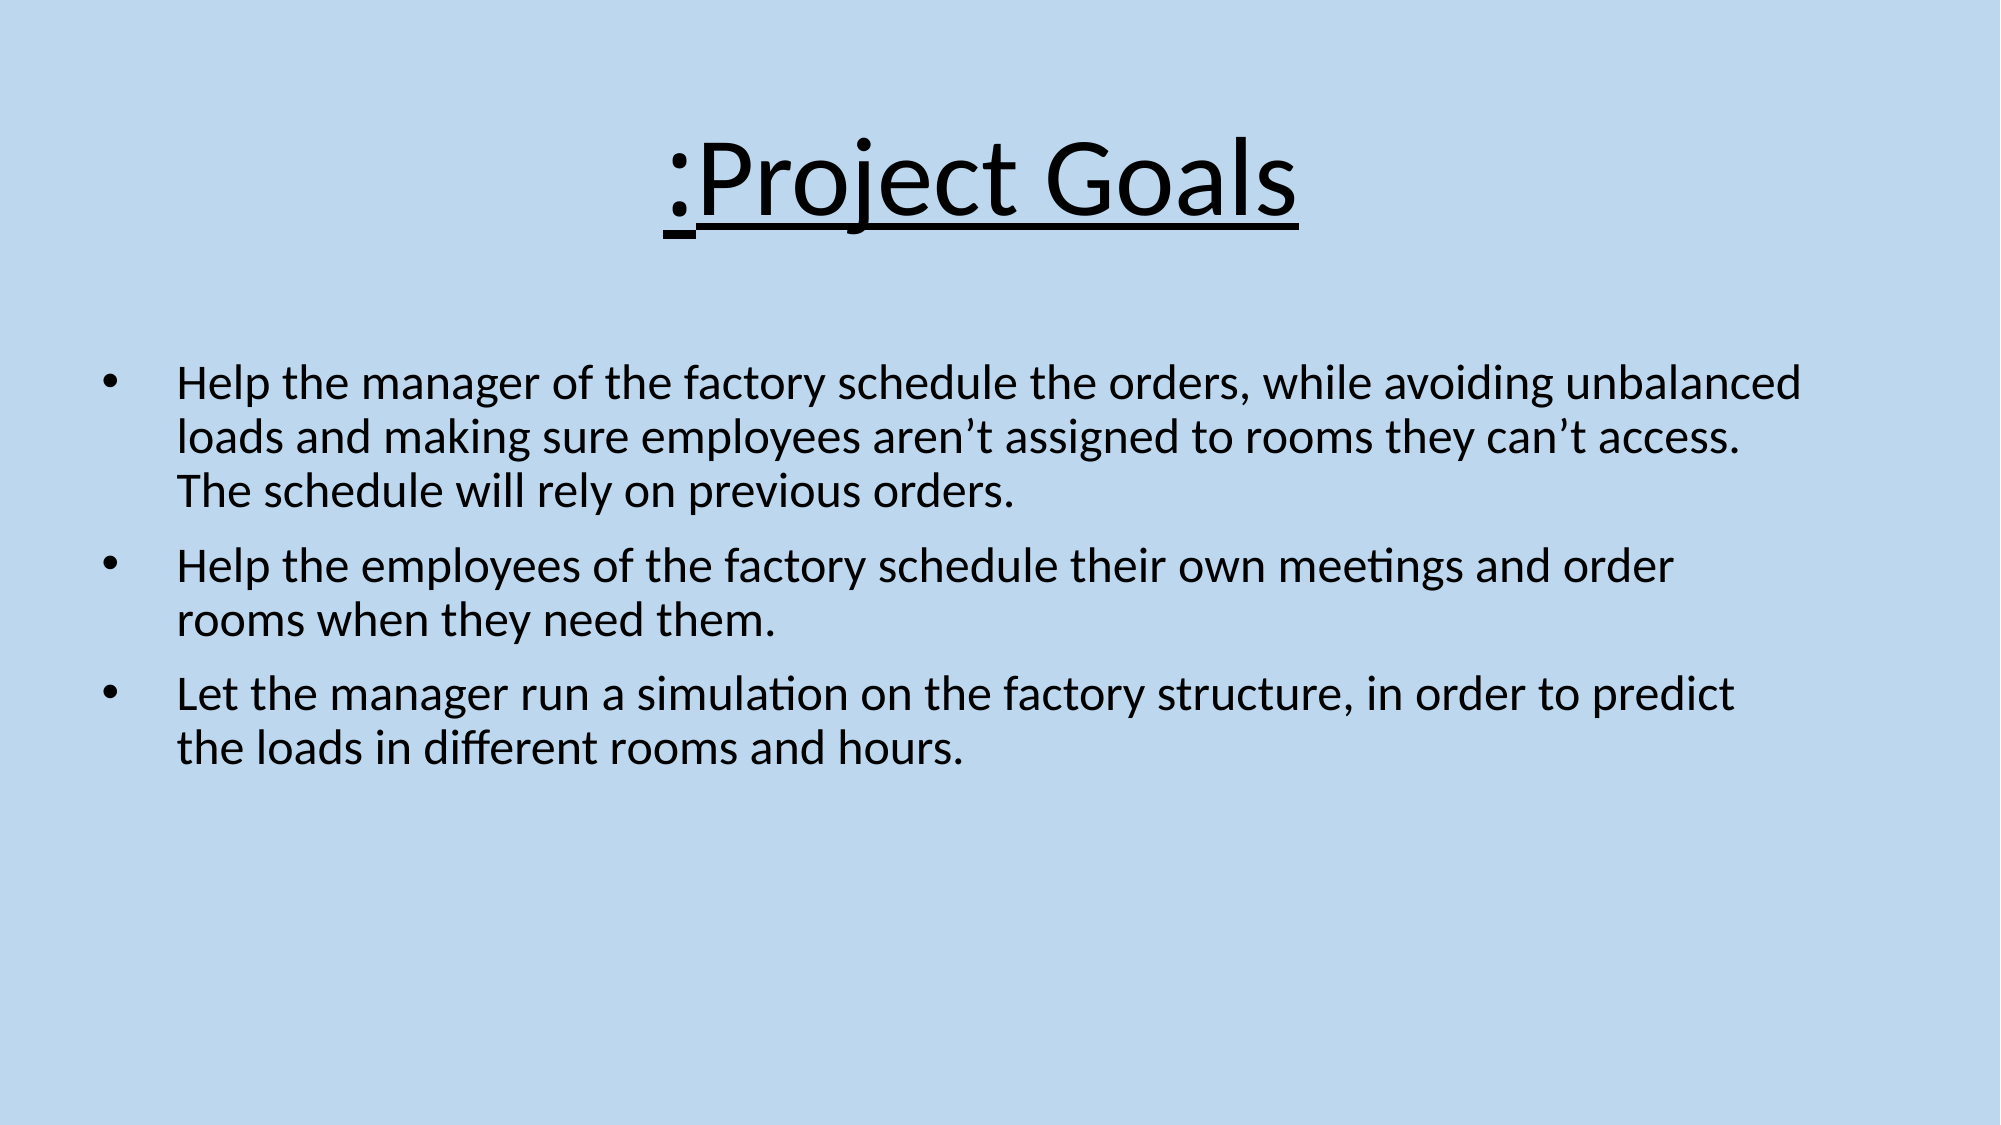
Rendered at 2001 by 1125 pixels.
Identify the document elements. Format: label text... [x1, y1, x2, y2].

subtitle Help the manager of the factory schedule the orders, while avoiding unbalanced loads and making sure employees aren’t assigned to rooms they can’t access. The schedule will rely on previous orders. Help the employees of the factory schedule their own meetings and order rooms when they need them. Let the manager run a simulation on the factory structure, in order to predict the loads in different rooms and hours. [86, 348, 1824, 848]
title Project Goals: [230, 116, 1731, 248]
